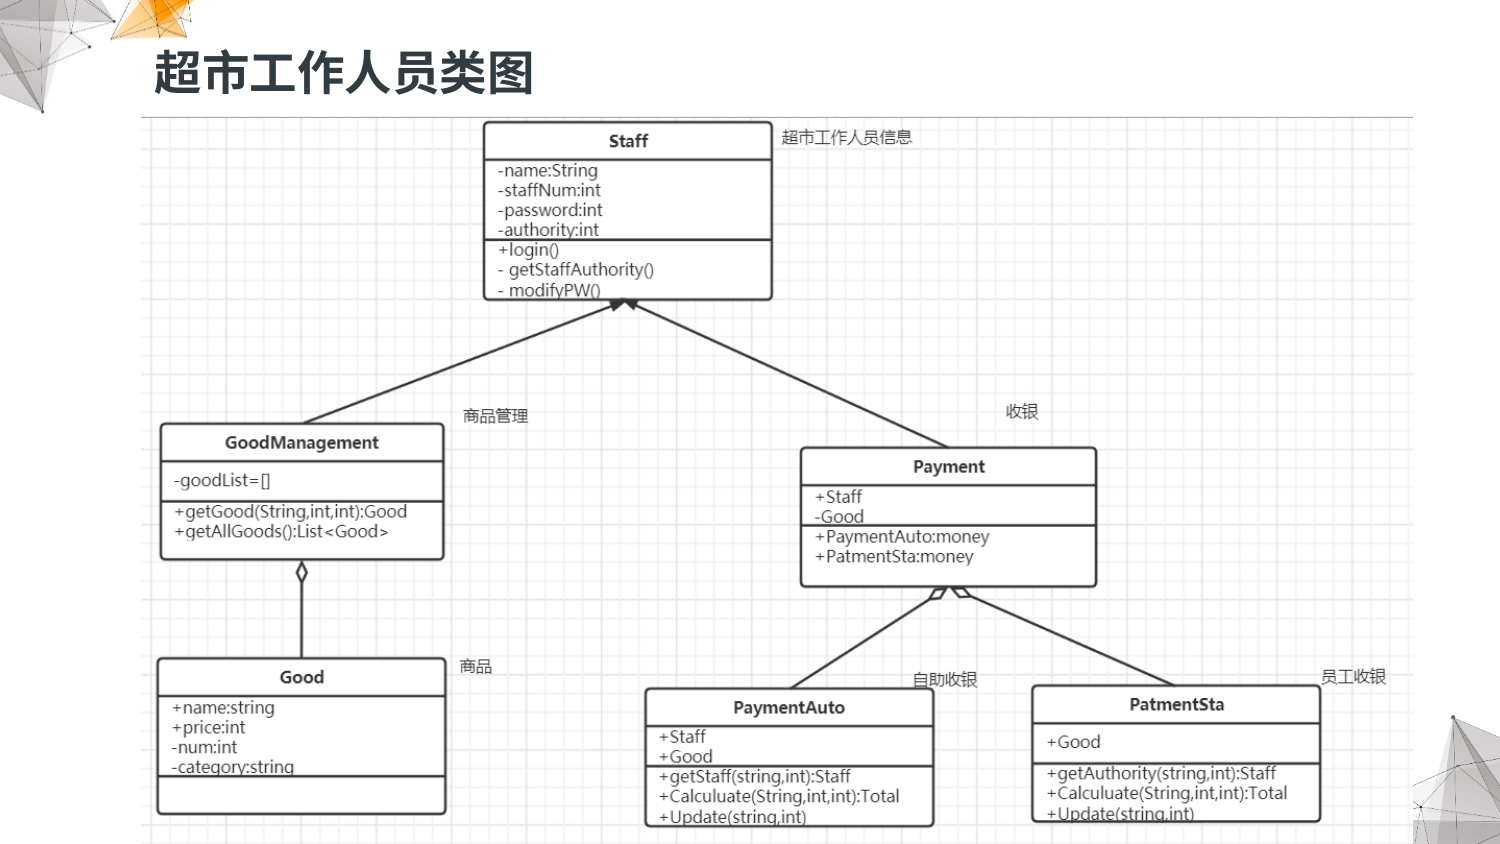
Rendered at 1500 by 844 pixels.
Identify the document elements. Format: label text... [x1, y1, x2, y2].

picture [0, 0, 1500, 844]
text_box 超市工作人员类图 [194, 42, 629, 100]
